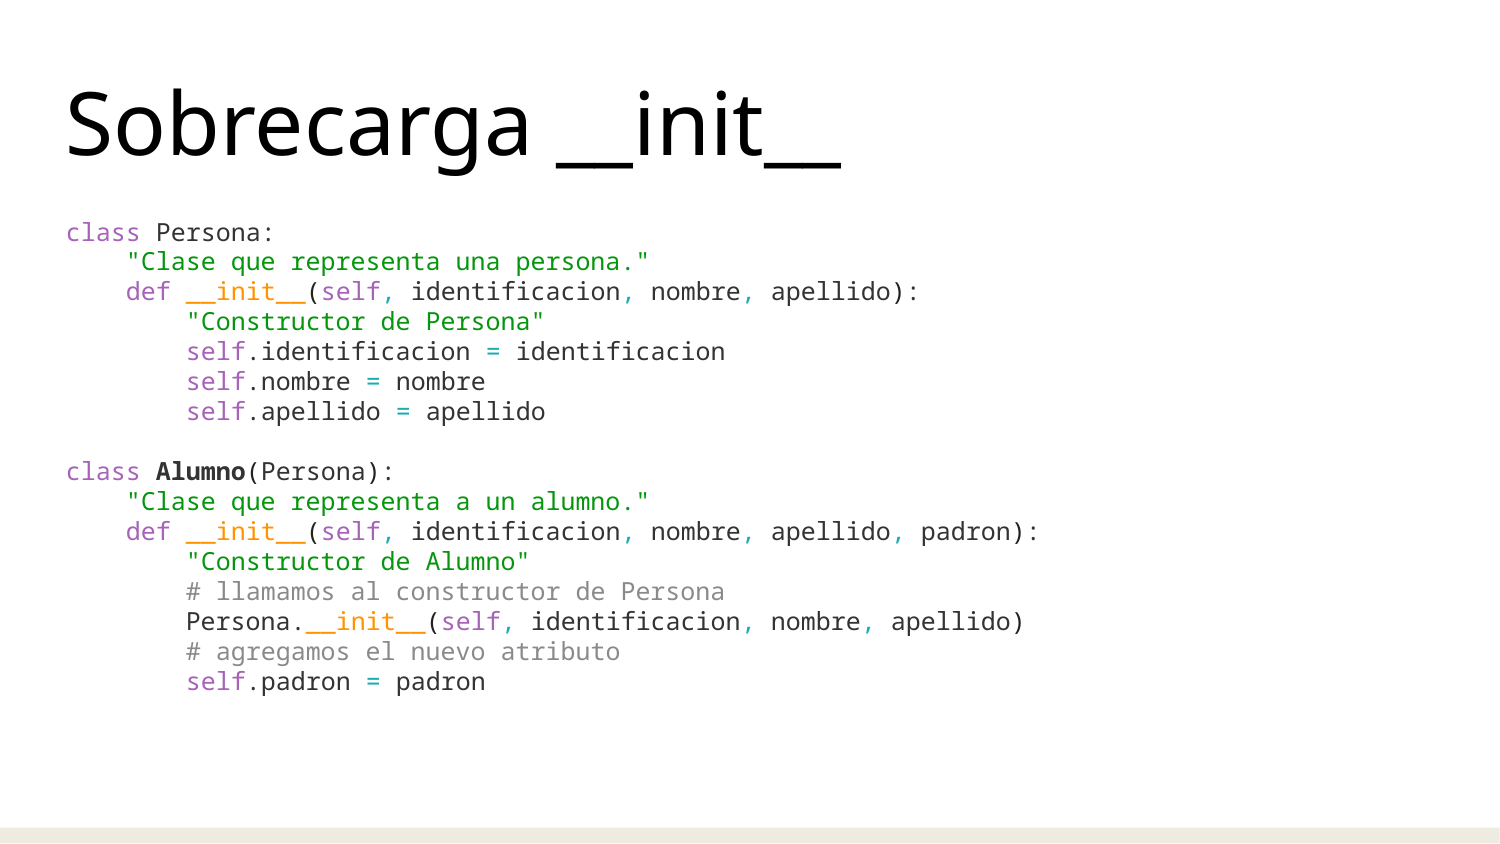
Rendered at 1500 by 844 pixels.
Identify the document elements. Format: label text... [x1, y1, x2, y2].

text_box class Persona: "Clase que representa una persona." def __init__(self, identificacion, nombre, apellido): "Constructor de Persona" self.identificacion = identificacion self.nombre = nombre self.apellido = apellido class Alumno(Persona): "Clase que representa a un alumno." def __init__(self, identificacion, nombre, apellido, padron): "Constructor de Alumno" # llamamos al constructor de Persona Persona.__init__(self, identificacion, nombre, apellido) # agregamos el nuevo atributo self.padron = padron [51, 200, 1449, 751]
text_box Sobrecarga __init__ [51, 51, 1449, 188]
